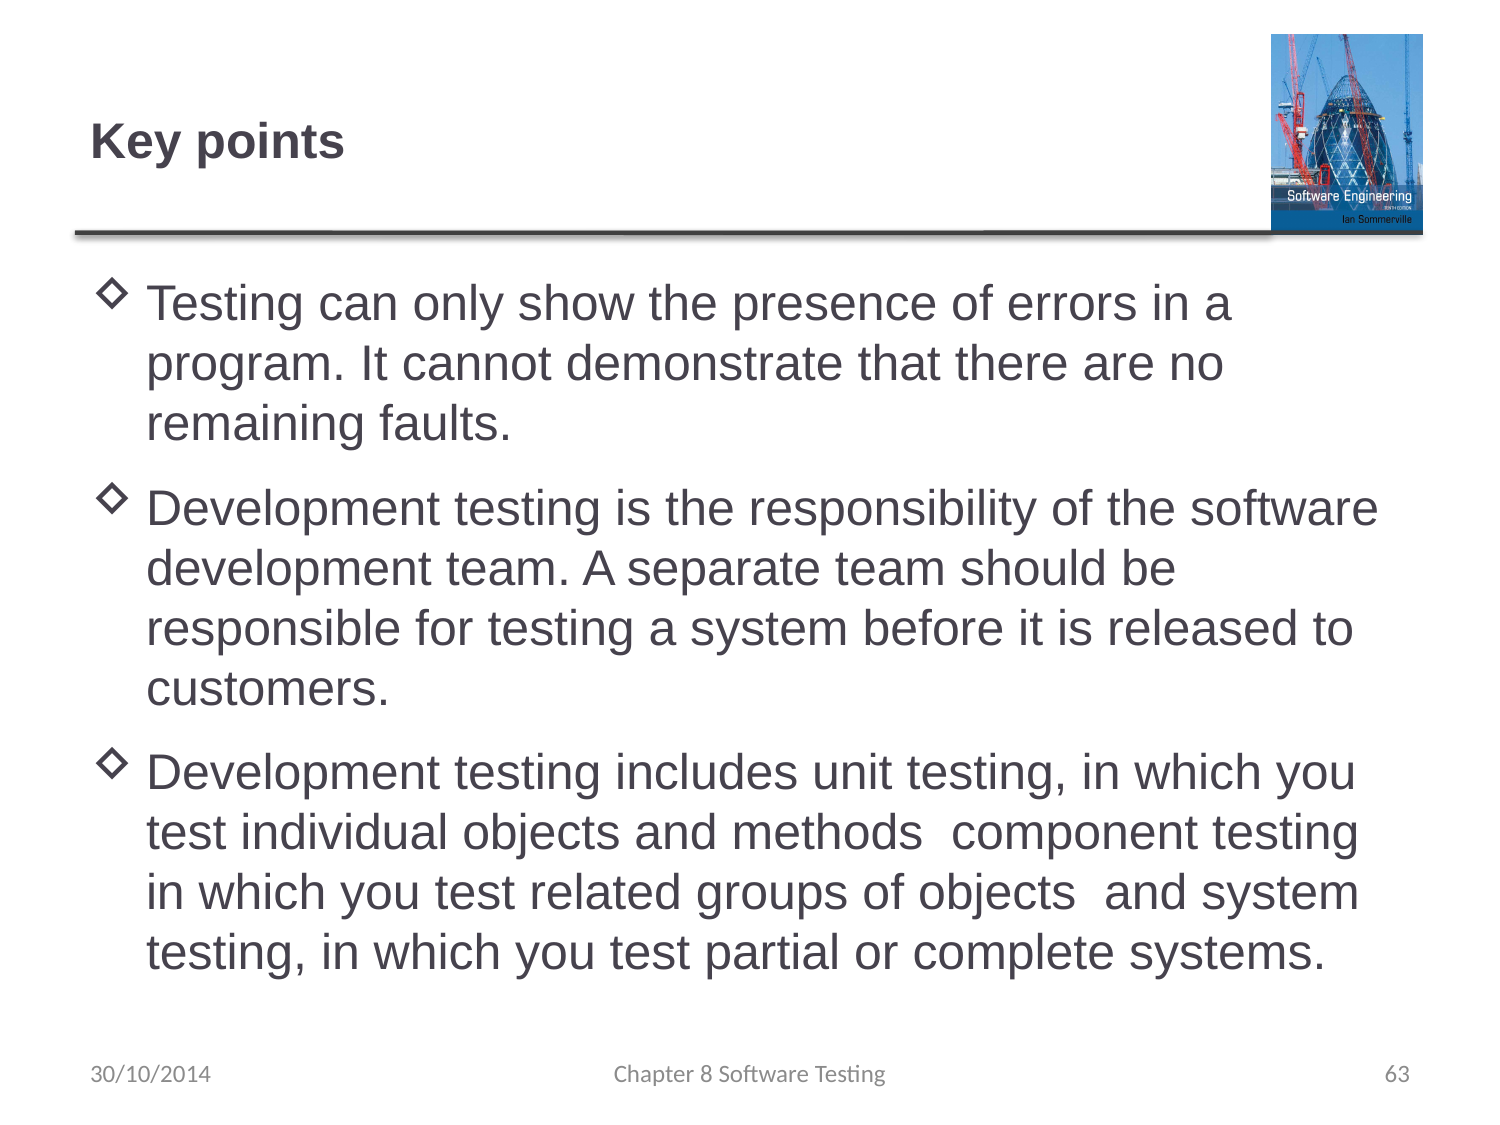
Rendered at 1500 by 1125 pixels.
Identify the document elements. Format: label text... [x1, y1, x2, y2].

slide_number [75, 1042, 425, 1103]
title Key points [74, 44, 1272, 233]
list Testing can only show the presence of errors in a program. It cannot demonstrate that there are no remaining faults. Development testing is the responsibility of the software development team. A separate team should be responsible for testing a system before it is released to customers. Development testing includes unit testing, in which you test individual objects and methods component testing in which you test related groups of objects and system testing, in which you test partial or complete systems. [75, 262, 1425, 1005]
slide_number 63 [1074, 1042, 1425, 1103]
picture [1271, 34, 1423, 230]
footer Chapter 8 Software Testing [512, 1042, 988, 1103]
